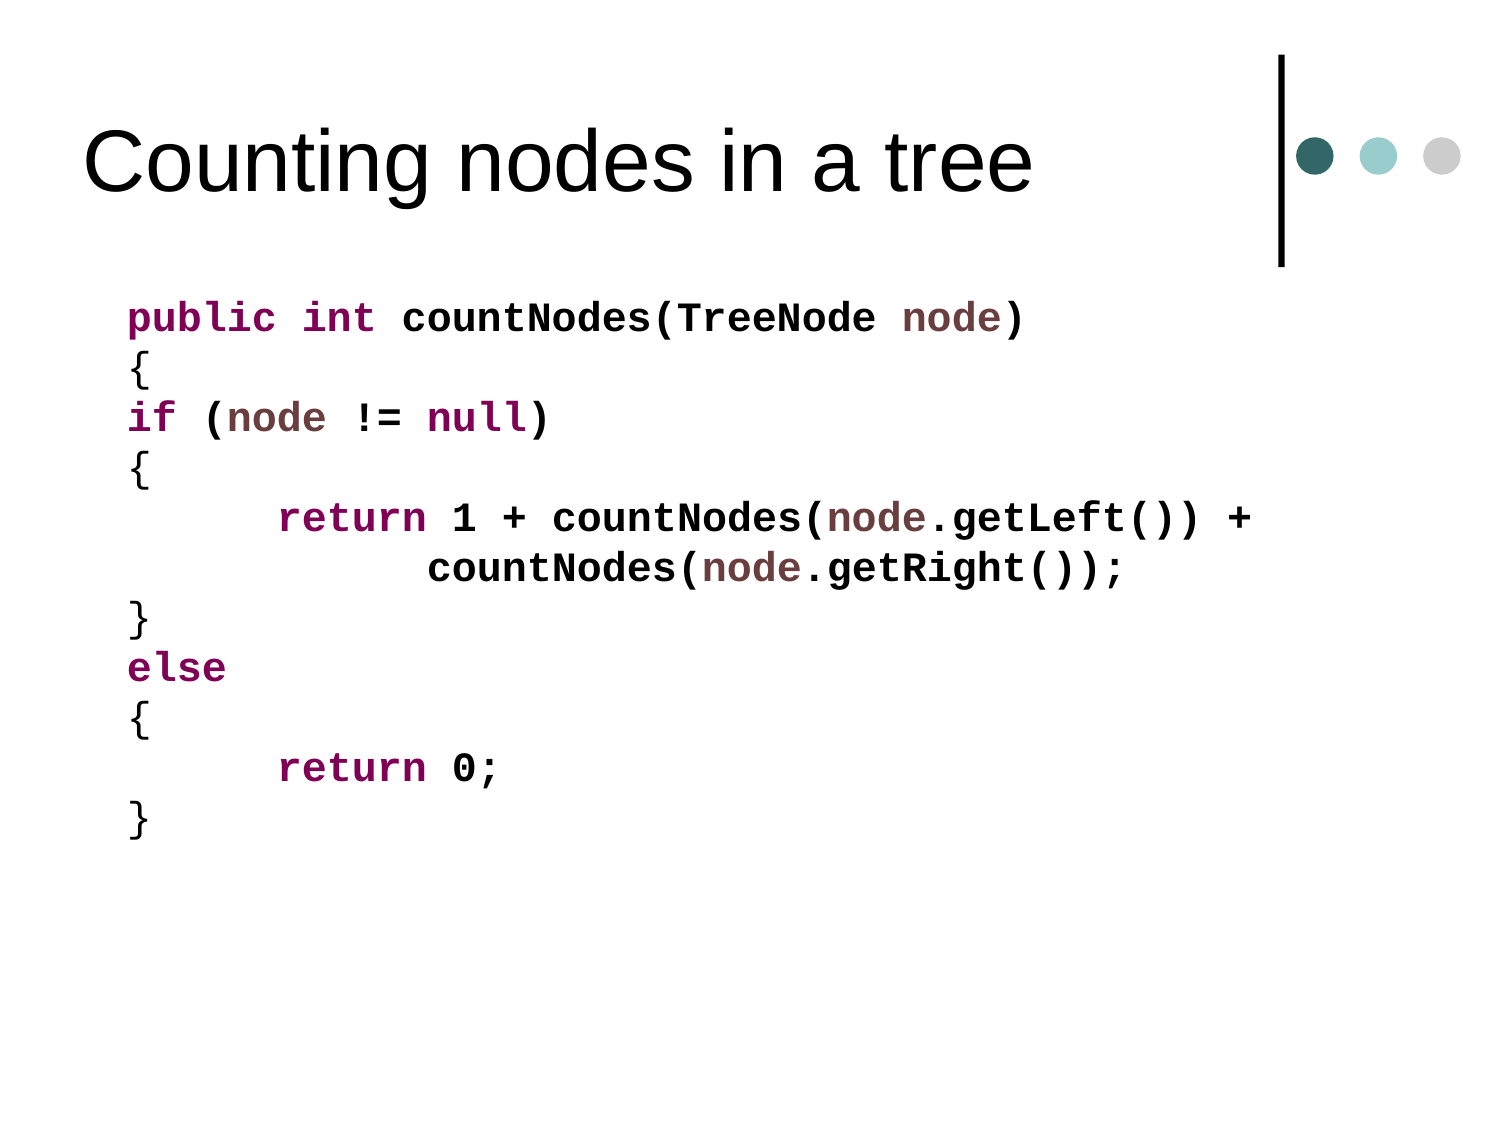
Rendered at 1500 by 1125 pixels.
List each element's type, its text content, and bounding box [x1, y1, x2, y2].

text_box public int countNodes(TreeNode node) { if (node != null) { return 1 + countNodes(node.getLeft()) + countNodes(node.getRight()); } else { return 0; } [112, 282, 1424, 848]
title Counting nodes in a tree [66, 31, 1217, 282]
